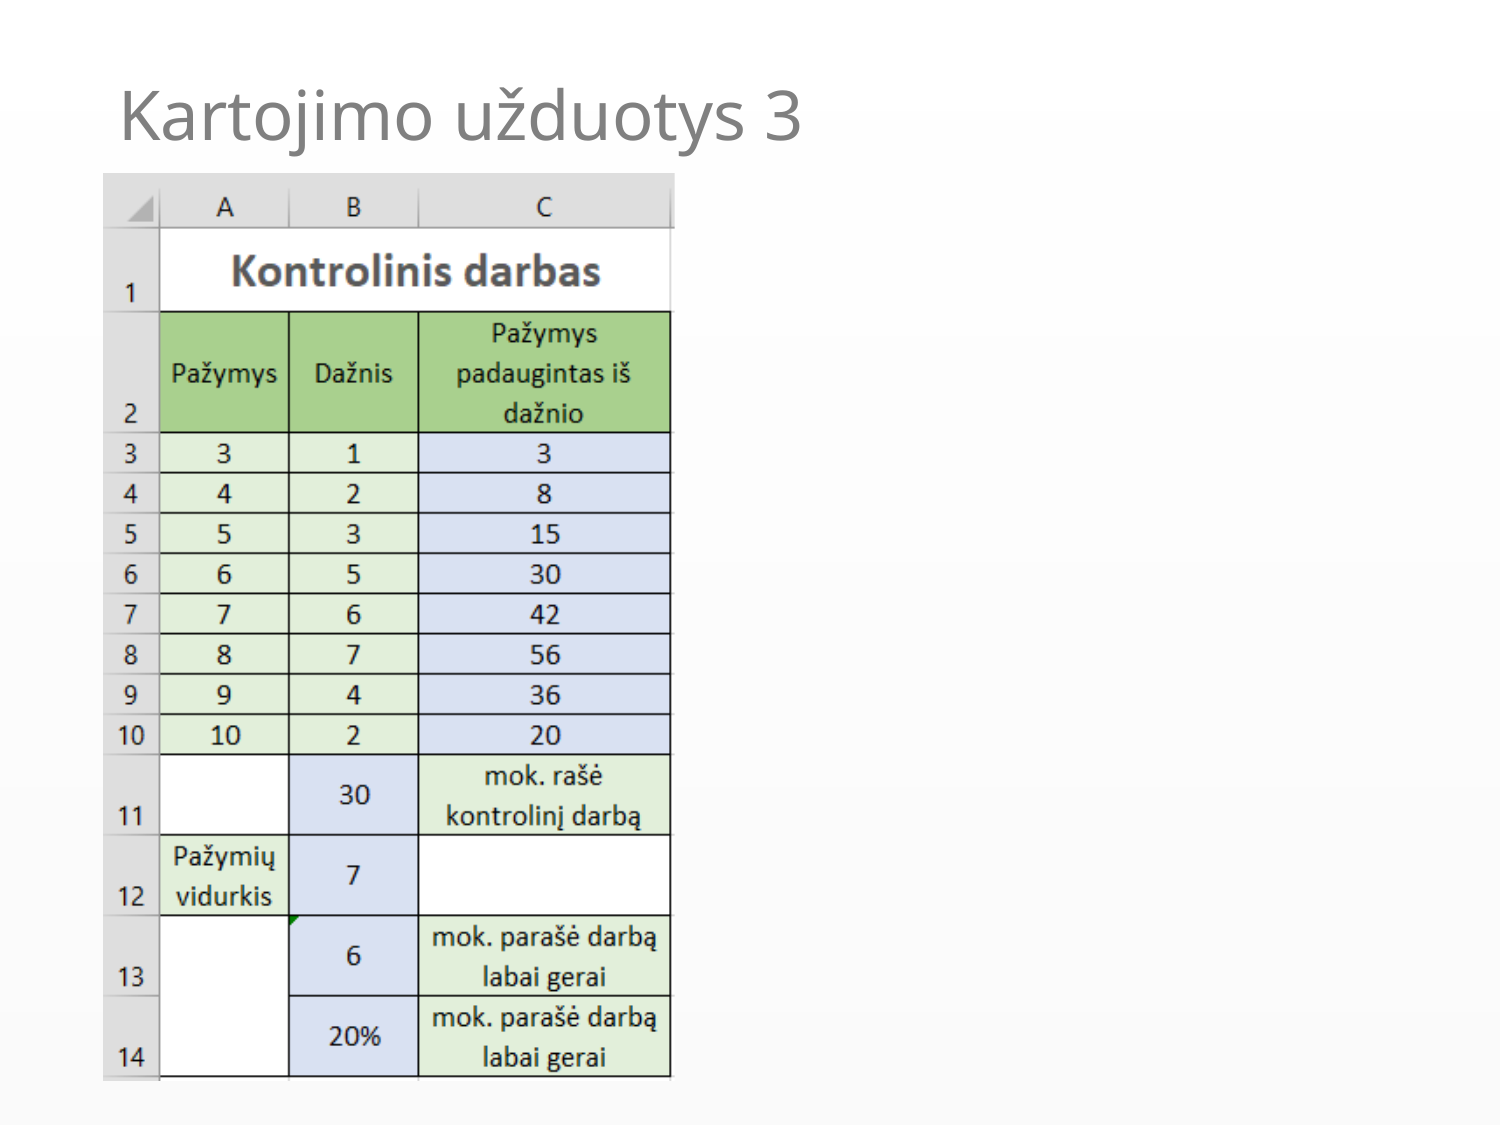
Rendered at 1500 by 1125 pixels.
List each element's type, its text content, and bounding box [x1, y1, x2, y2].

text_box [103, 173, 675, 1081]
title Kartojimo užduotys 3 [103, 59, 1397, 176]
